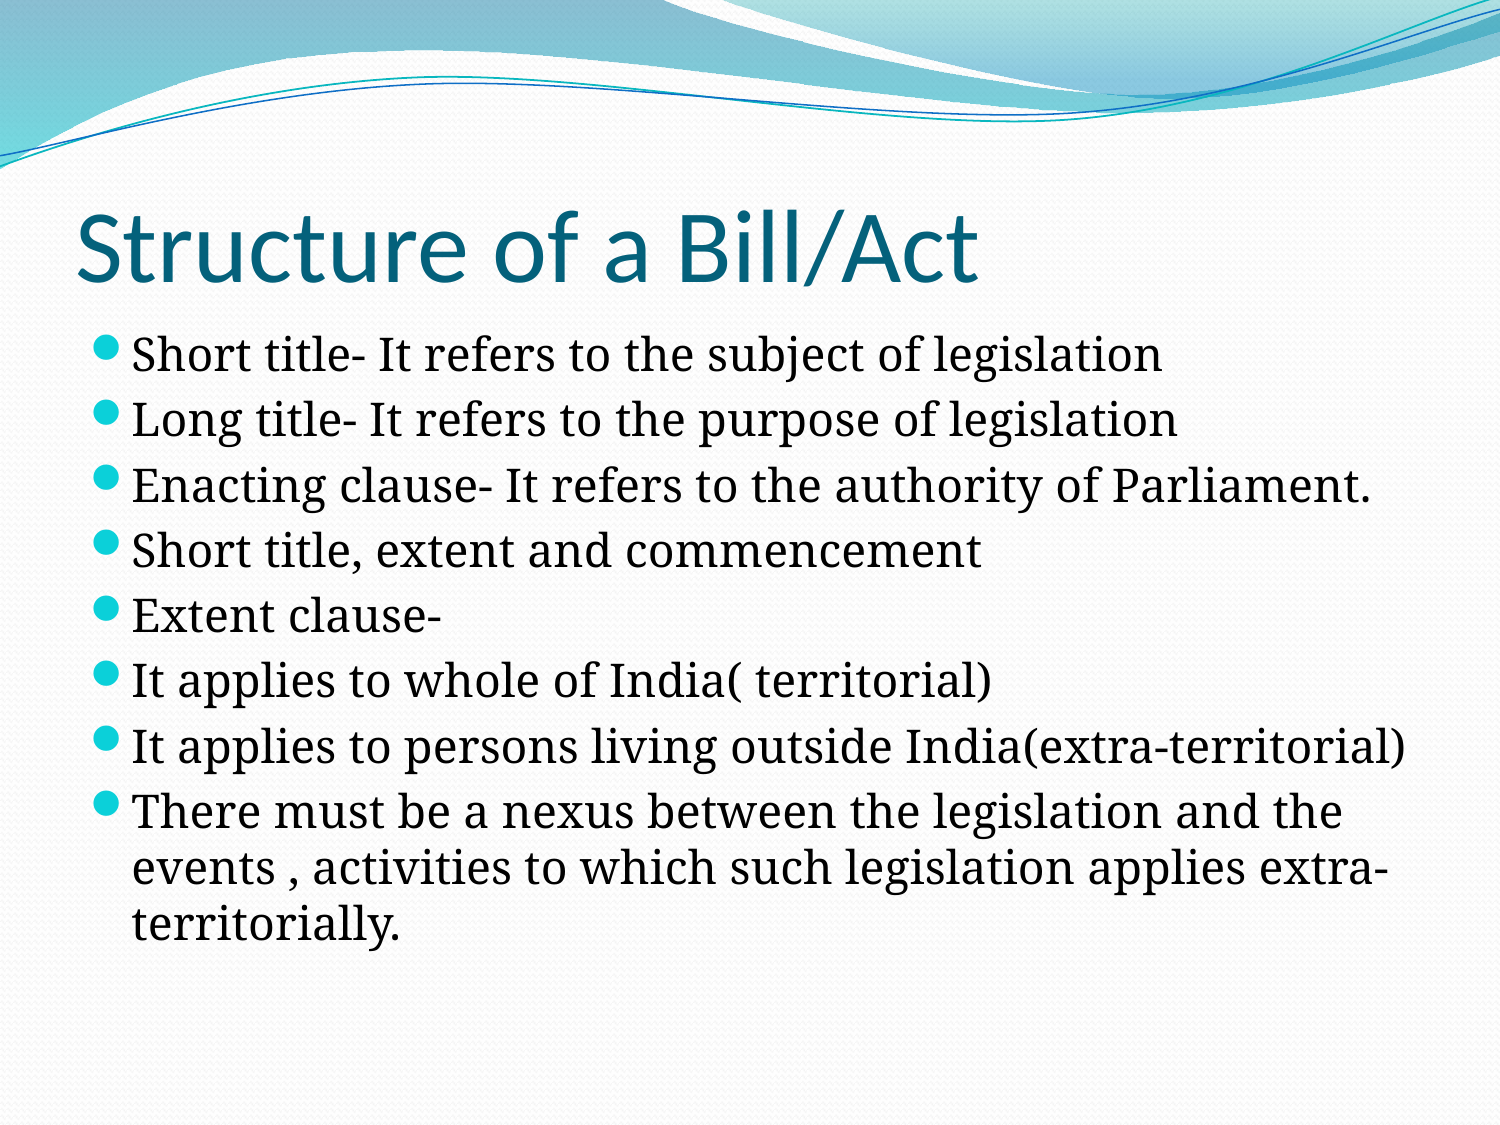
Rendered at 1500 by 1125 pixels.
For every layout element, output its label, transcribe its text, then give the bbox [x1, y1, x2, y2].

title Structure of a Bill/Act [75, 115, 1425, 303]
list Short title- It refers to the subject of legislation Long title- It refers to the purpose of legislation Enacting clause- It refers to the authority of Parliament. Short title, extent and commencement Extent clause- It applies to whole of India( territorial) It applies to persons living outside India(extra-territorial) There must be a nexus between the legislation and the events , activities to which such legislation applies extra-territorially. [75, 317, 1425, 1038]
